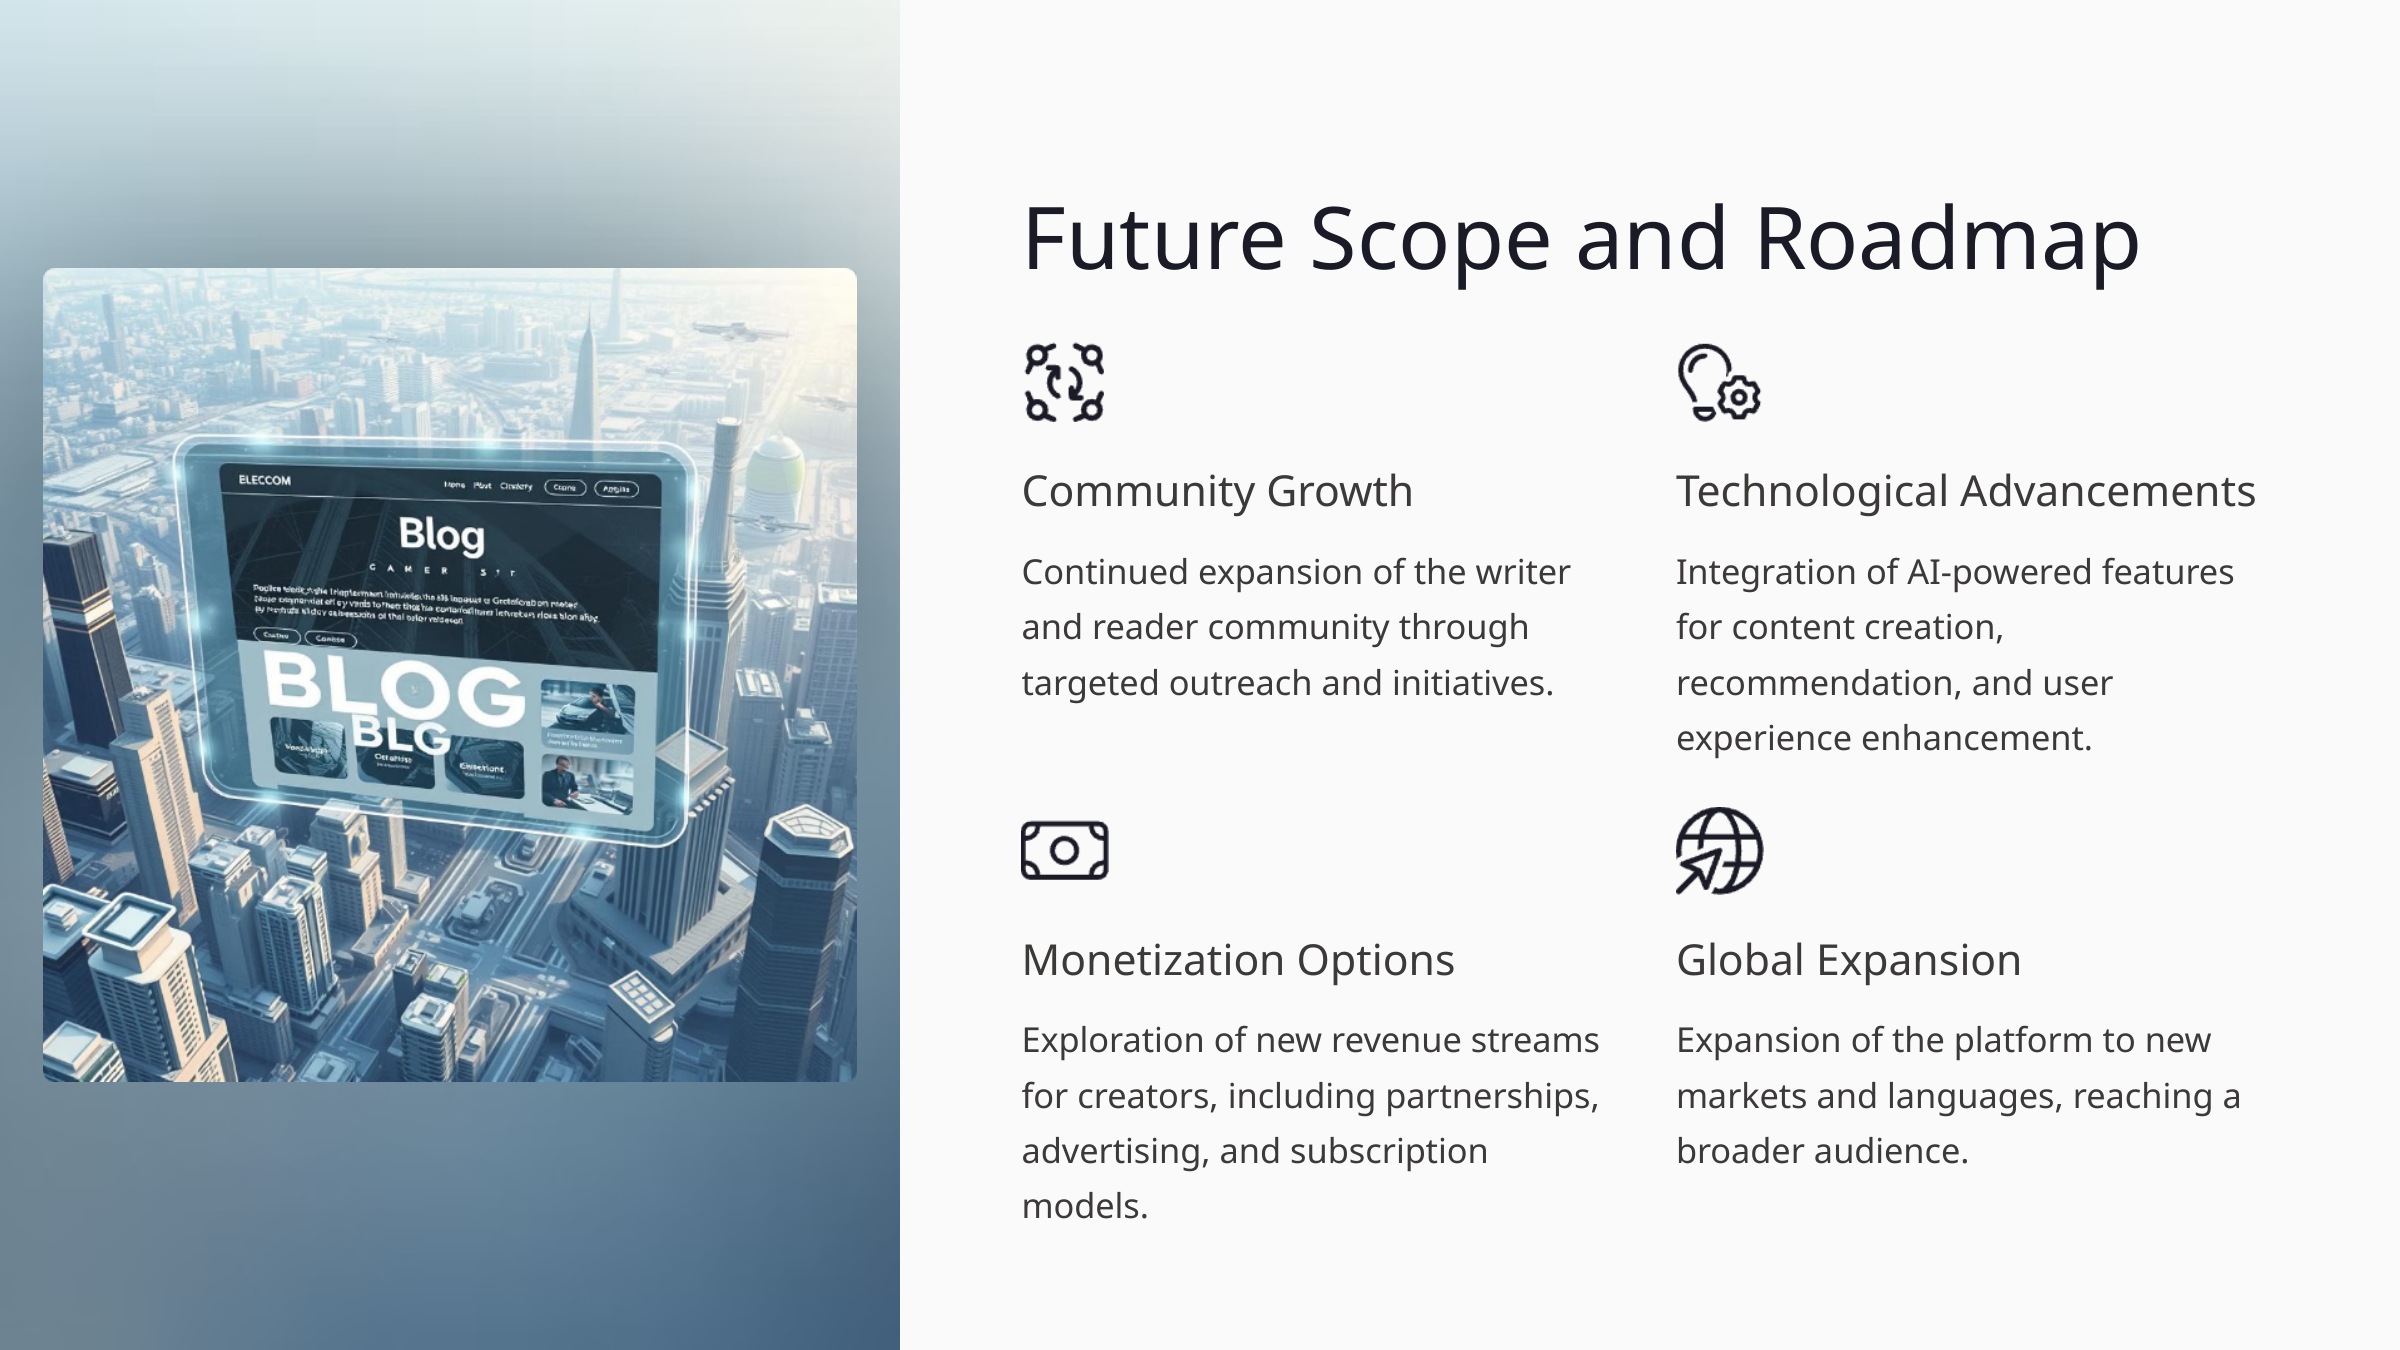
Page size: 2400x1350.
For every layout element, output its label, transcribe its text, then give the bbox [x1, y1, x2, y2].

text_box Future Scope and Roadmap [1021, 178, 2148, 288]
picture [1021, 339, 1109, 427]
text_box Continued expansion of the writer and reader community through targeted outreach and initiatives. [1021, 536, 1624, 704]
text_box Integration of AI-powered features for content creation, recommendation, and user experience enhancement. [1676, 536, 2279, 704]
text_box Exploration of new revenue streams for creators, including partnerships, advertising, and subscription models. [1021, 1004, 1624, 1172]
text_box Community Growth [1021, 461, 1457, 516]
picture [1676, 807, 1764, 895]
text_box Global Expansion [1676, 929, 2111, 984]
picture [0, 0, 900, 1350]
text_box Expansion of the platform to new markets and languages, reaching a broader audience. [1676, 1004, 2279, 1172]
picture [1676, 339, 1764, 427]
text_box Monetization Options [1021, 929, 1457, 984]
text_box [900, 0, 2400, 1350]
text_box Technological Advancements [1676, 461, 2269, 516]
picture [1021, 807, 1109, 895]
